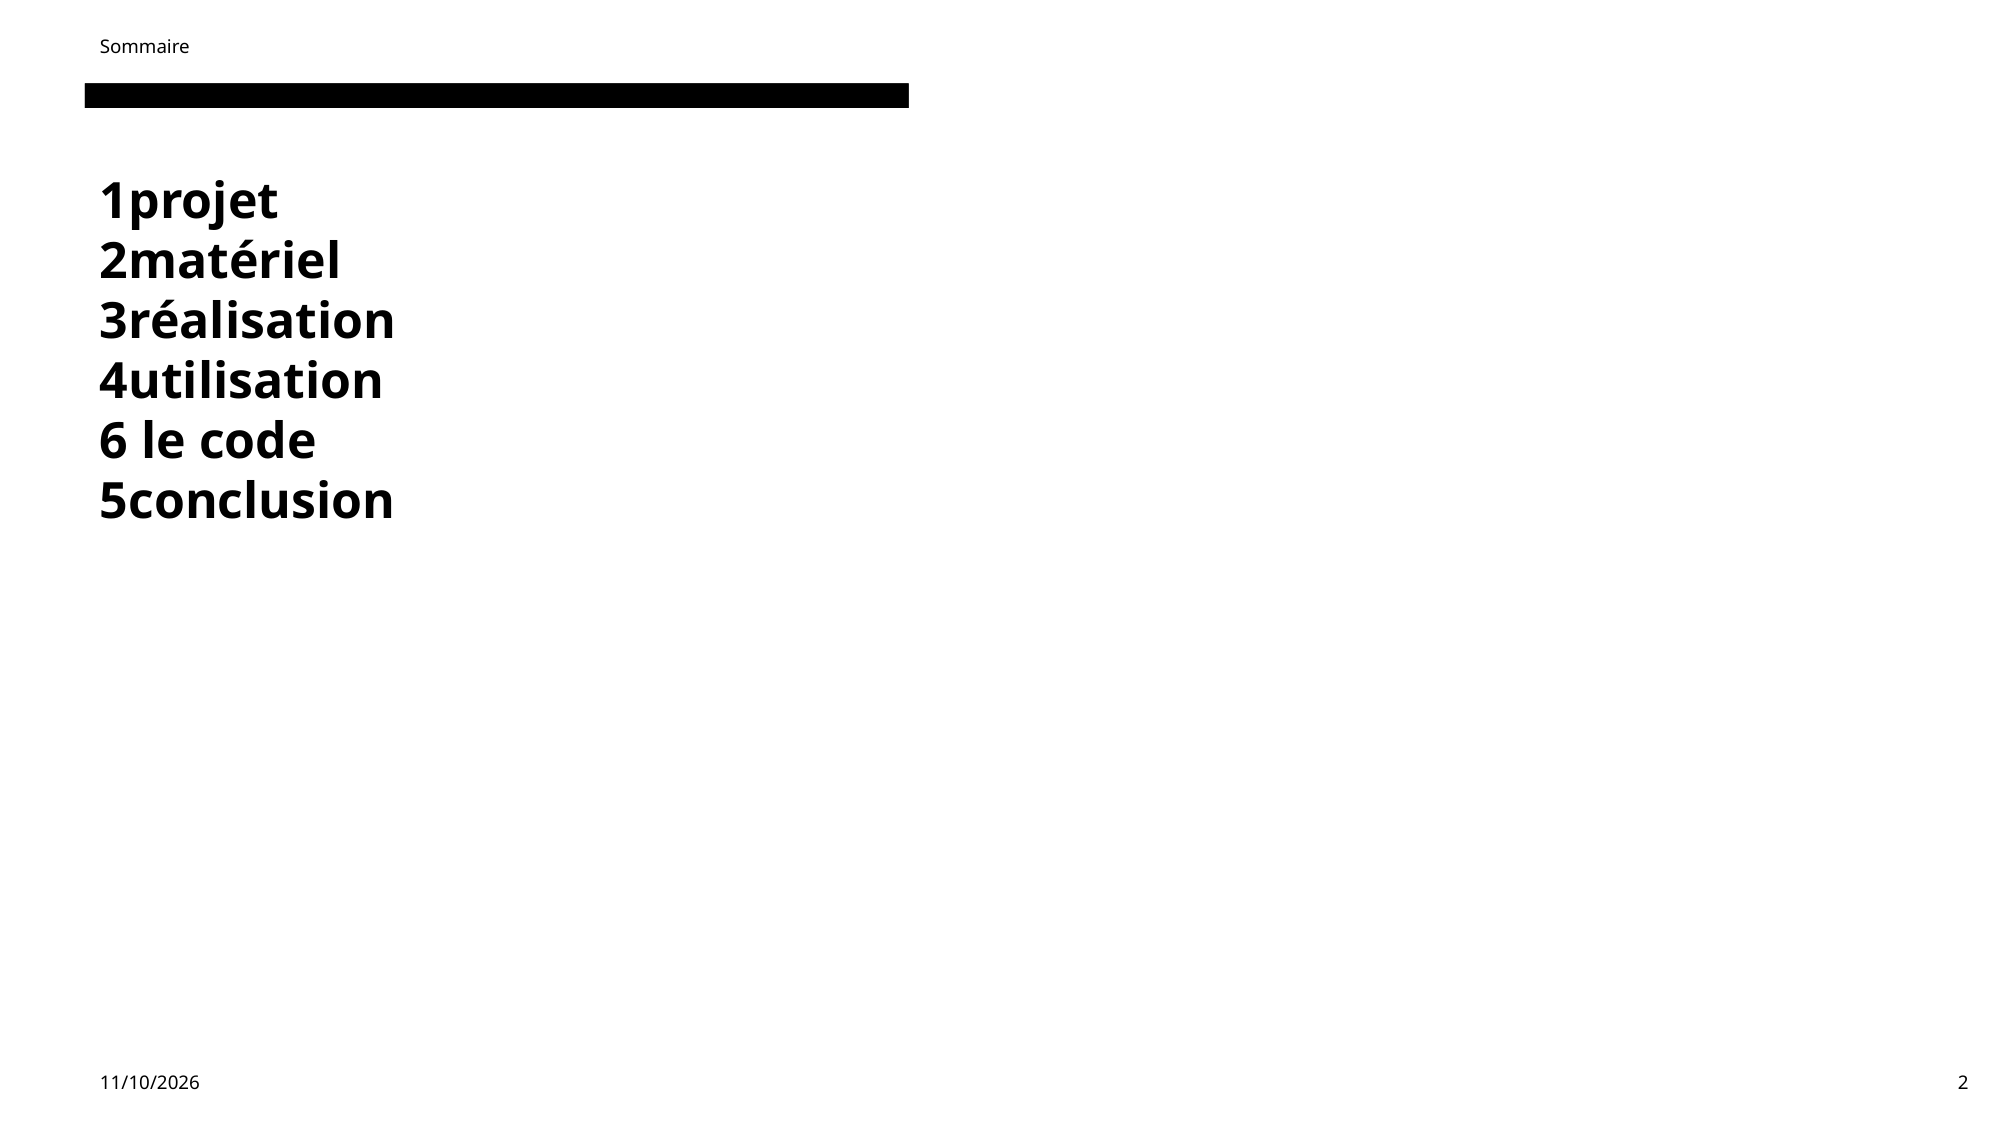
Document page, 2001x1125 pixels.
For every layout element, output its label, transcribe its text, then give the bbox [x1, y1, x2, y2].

title 1projet 2matériel 3réalisation 4utilisation 6 le code 5conclusion [84, 160, 909, 960]
slide_number 2 [1879, 1053, 1984, 1114]
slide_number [84, 1053, 535, 1114]
footer Sommaire [84, 16, 760, 76]
